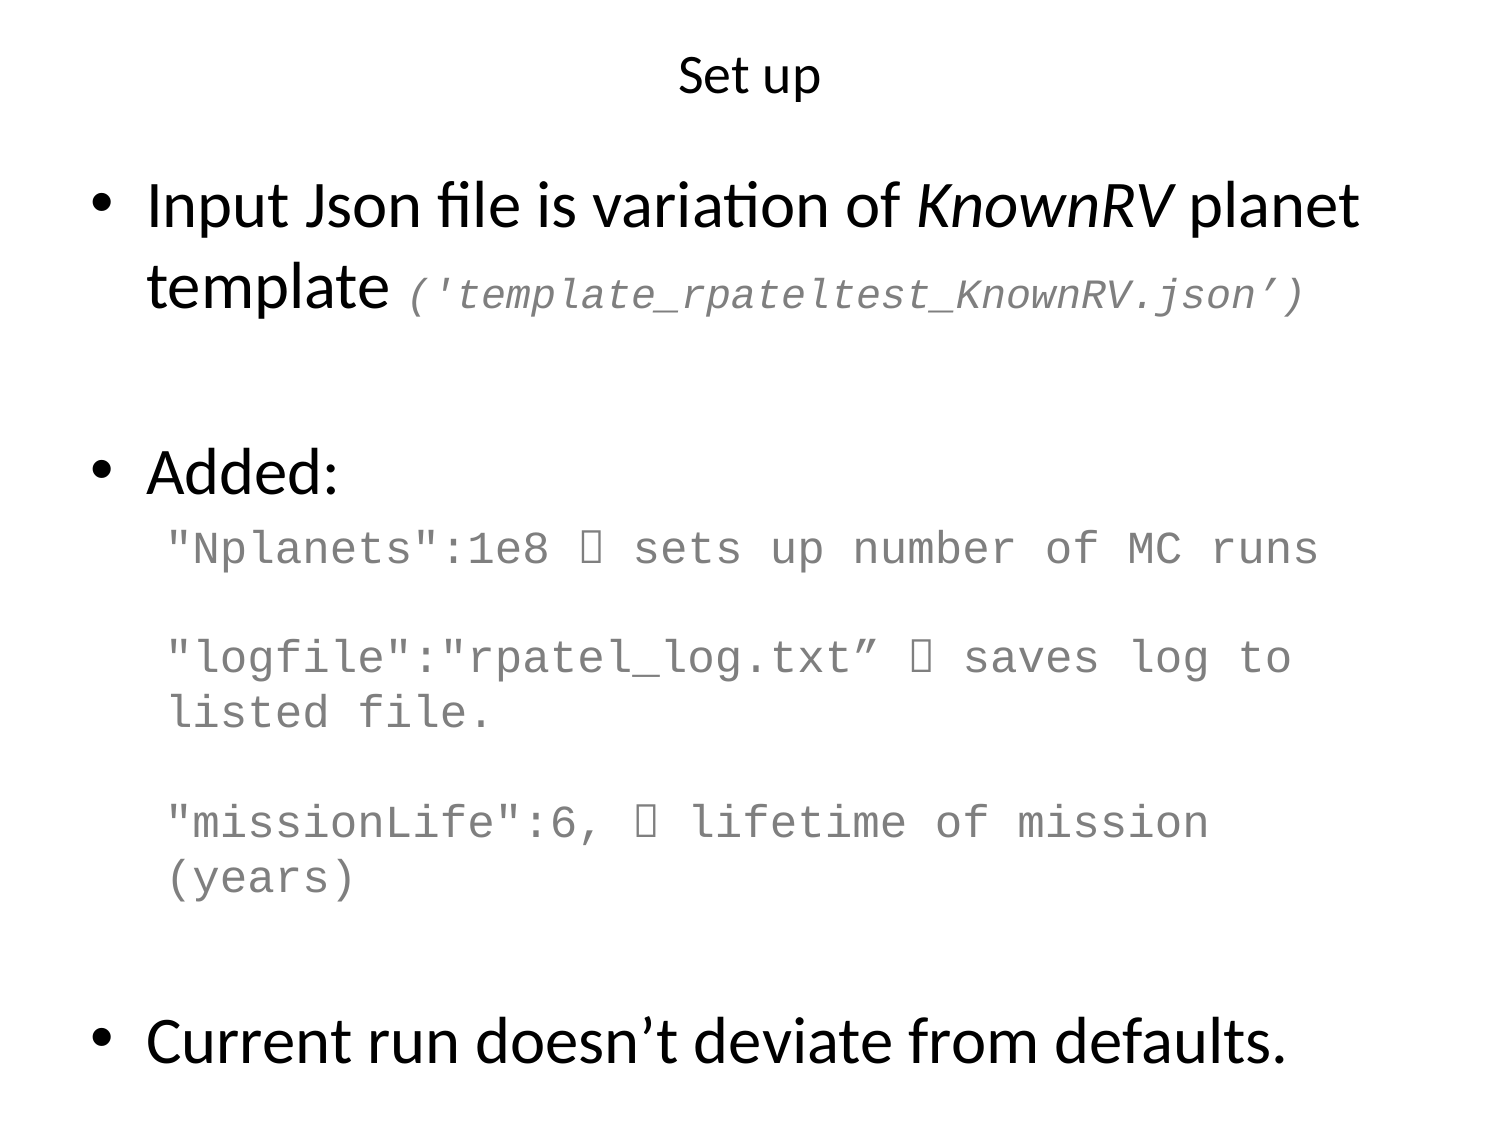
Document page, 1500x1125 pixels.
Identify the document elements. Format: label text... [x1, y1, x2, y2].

list Input Json file is variation of KnownRV planet template ('template_rpateltest_KnownRV.json’) Added: "Nplanets":1e8  sets up number of MC runs "logfile":"rpatel_log.txt”  saves log to listed file. "missionLife":6,  lifetime of mission (years) Current run doesn’t deviate from defaults. [75, 153, 1425, 1093]
title Set up [75, 30, 1425, 113]
